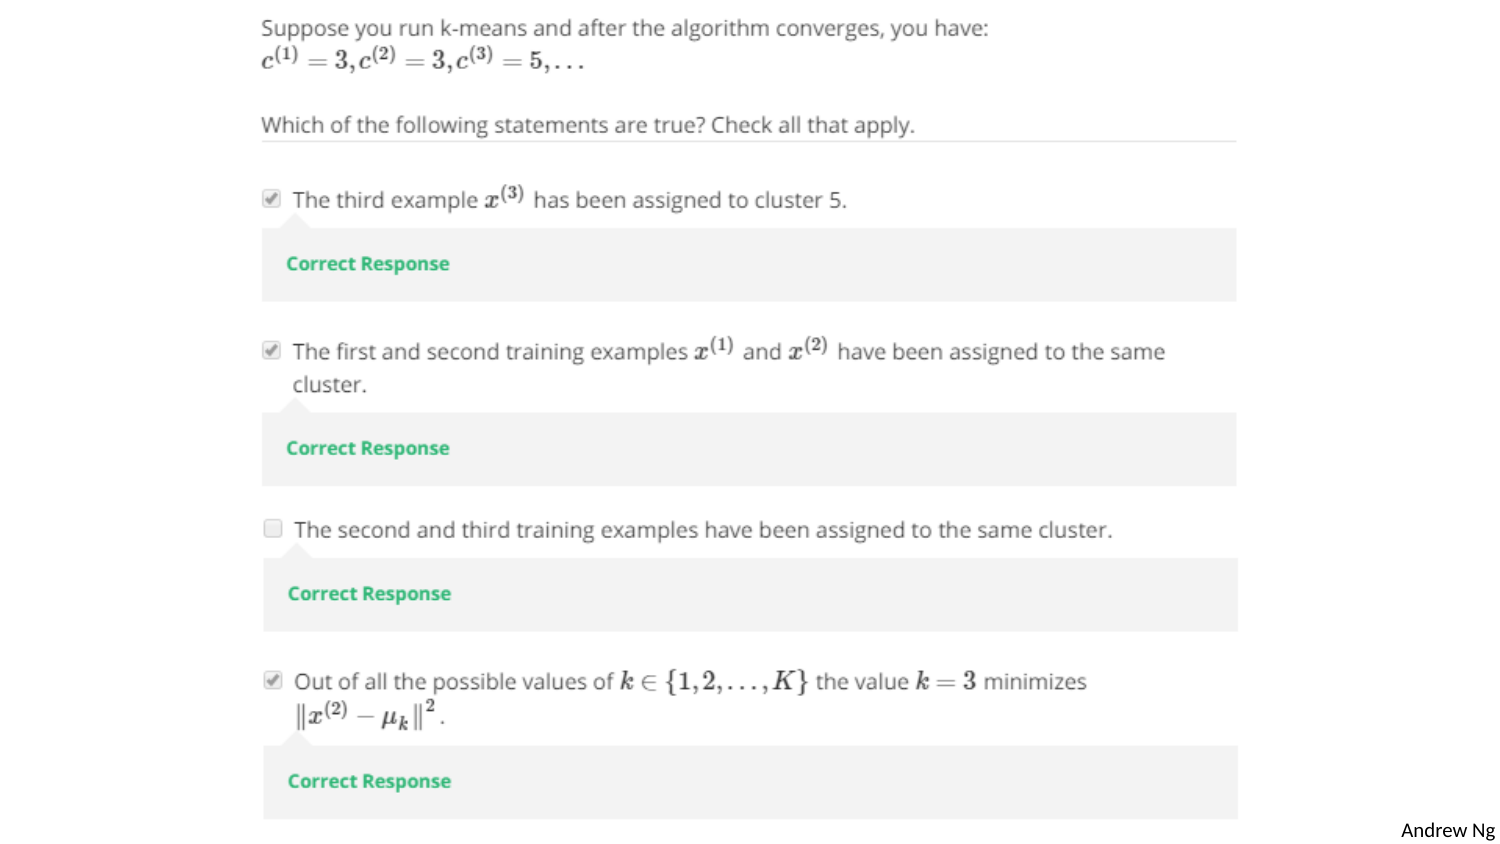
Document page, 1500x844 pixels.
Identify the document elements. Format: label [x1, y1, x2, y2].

picture [242, 0, 1258, 844]
